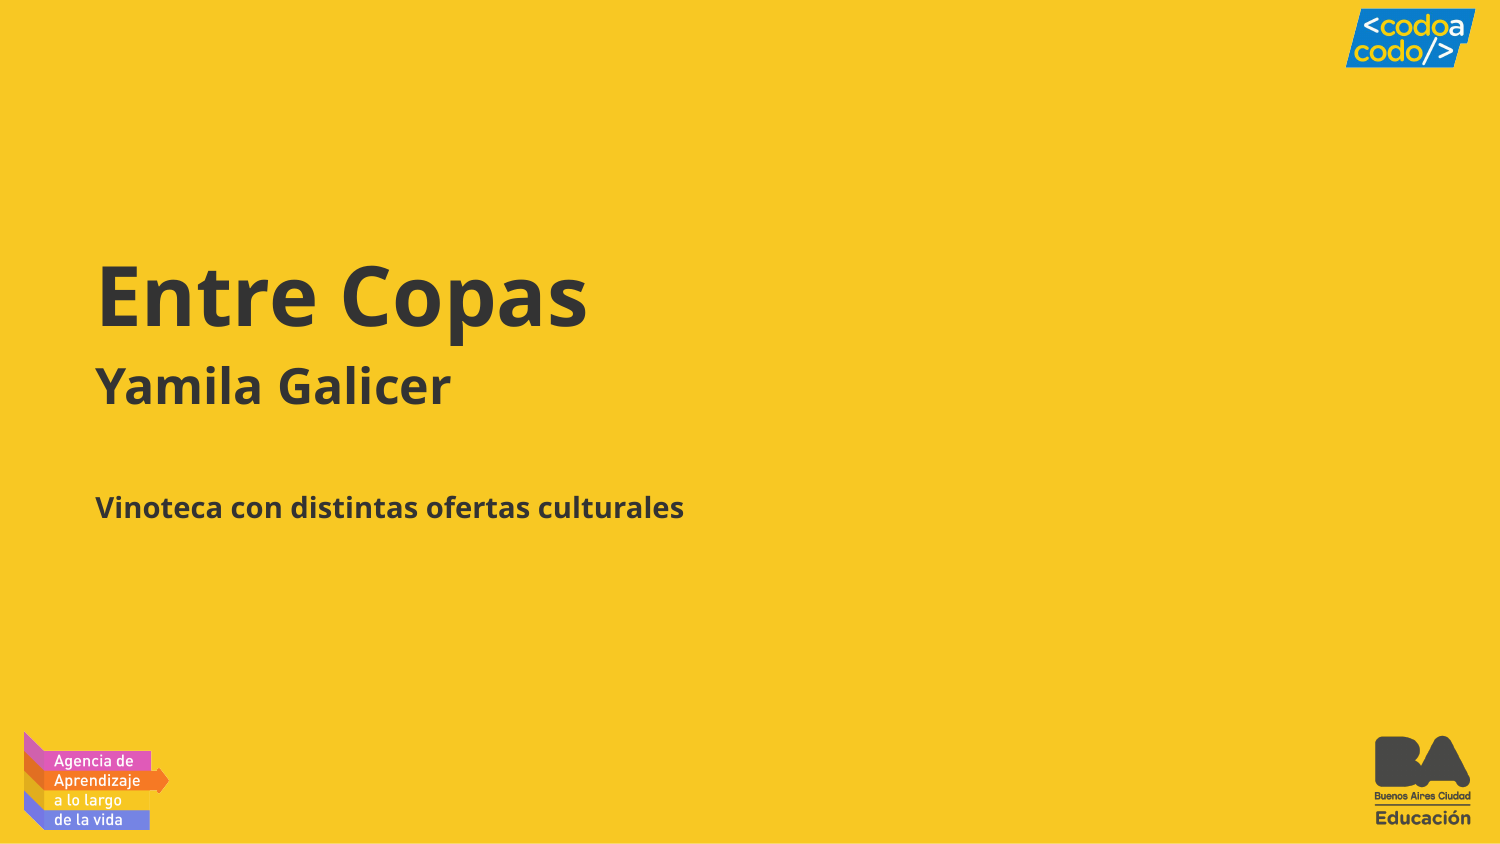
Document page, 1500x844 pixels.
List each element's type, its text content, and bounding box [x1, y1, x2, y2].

picture [24, 731, 169, 830]
picture [1345, 8, 1476, 68]
picture [1331, 688, 1500, 844]
title Entre Copas Yamila Galicer Vinoteca con distintas ofertas culturales [80, 73, 1403, 692]
